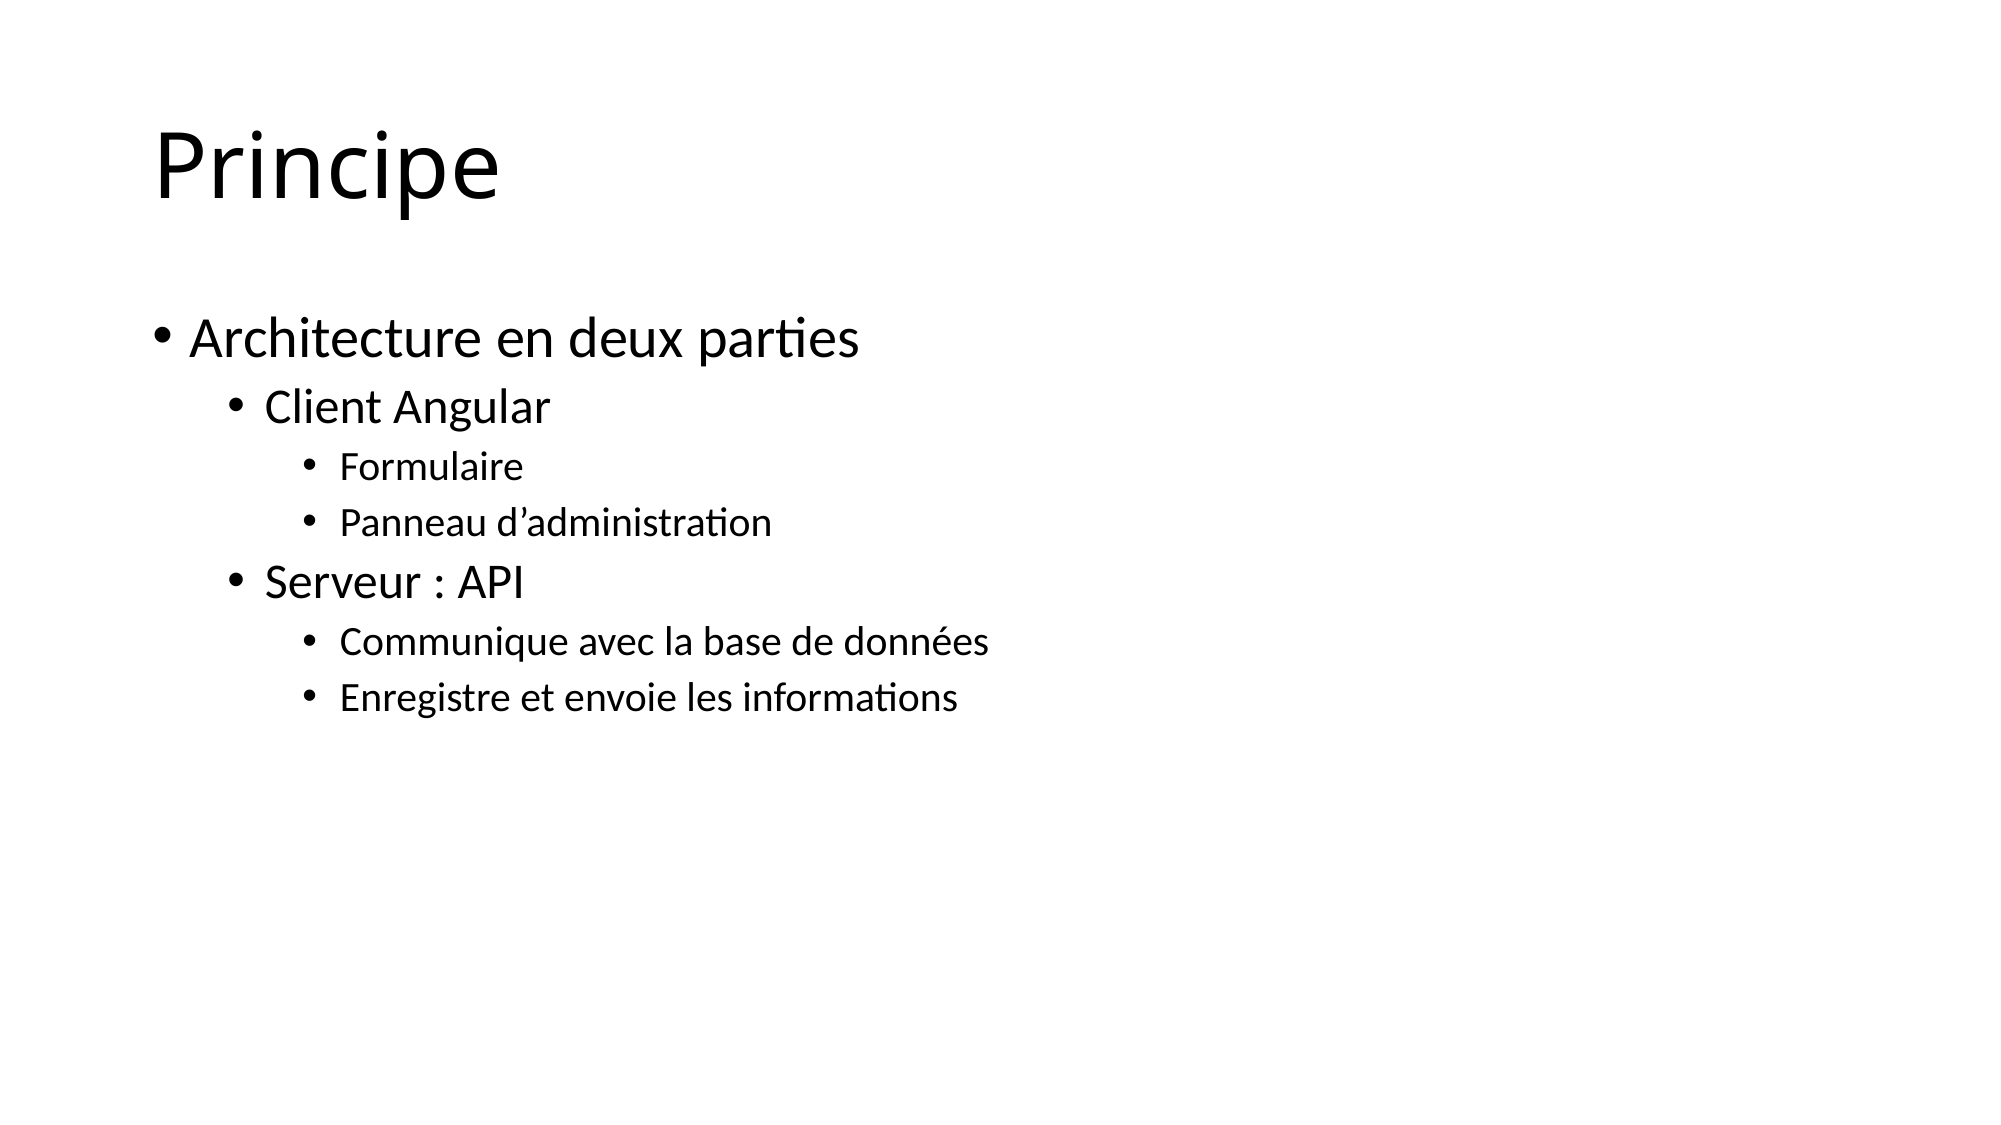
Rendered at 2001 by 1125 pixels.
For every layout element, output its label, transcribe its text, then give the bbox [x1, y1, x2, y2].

title Principe [137, 59, 1863, 278]
list Architecture en deux parties Client Angular Formulaire Panneau d’administration Serveur : API Communique avec la base de données Enregistre et envoie les informations [137, 299, 1863, 1014]
